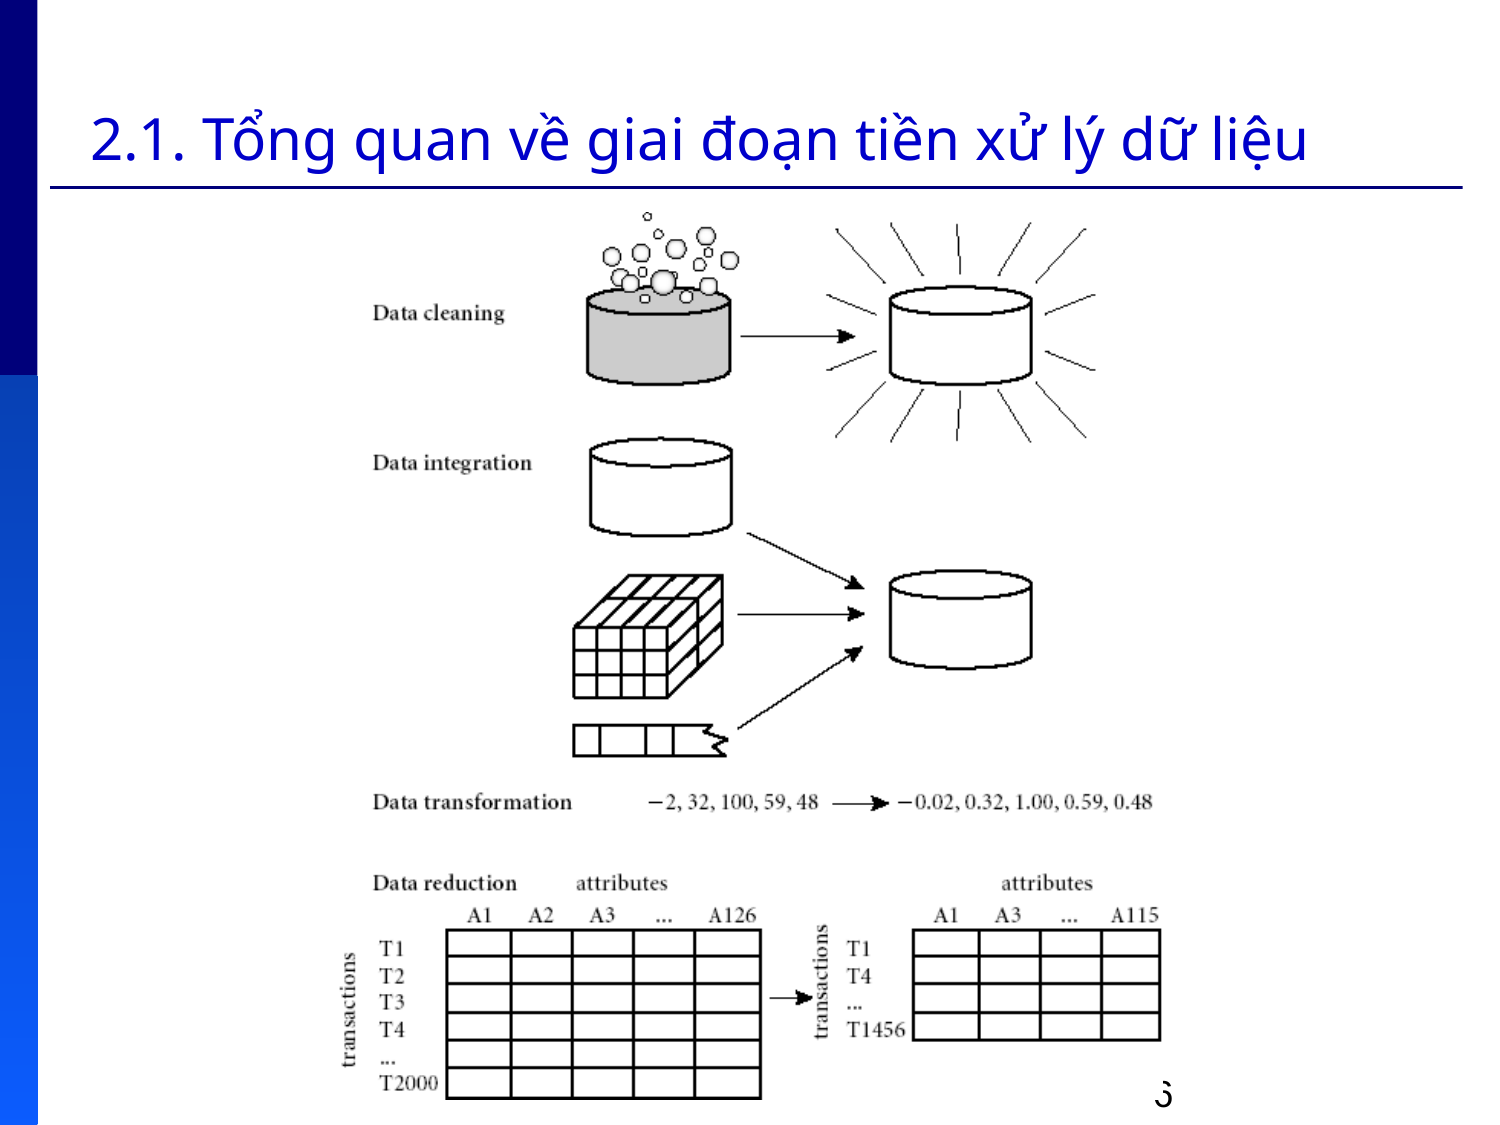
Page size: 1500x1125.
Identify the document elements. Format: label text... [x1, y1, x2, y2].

title 2.1. Tổng quan về giai đoạn tiền xử lý dữ liệu [75, 12, 1475, 180]
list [337, 212, 1163, 1101]
slide_number 6 [1137, 1062, 1488, 1113]
